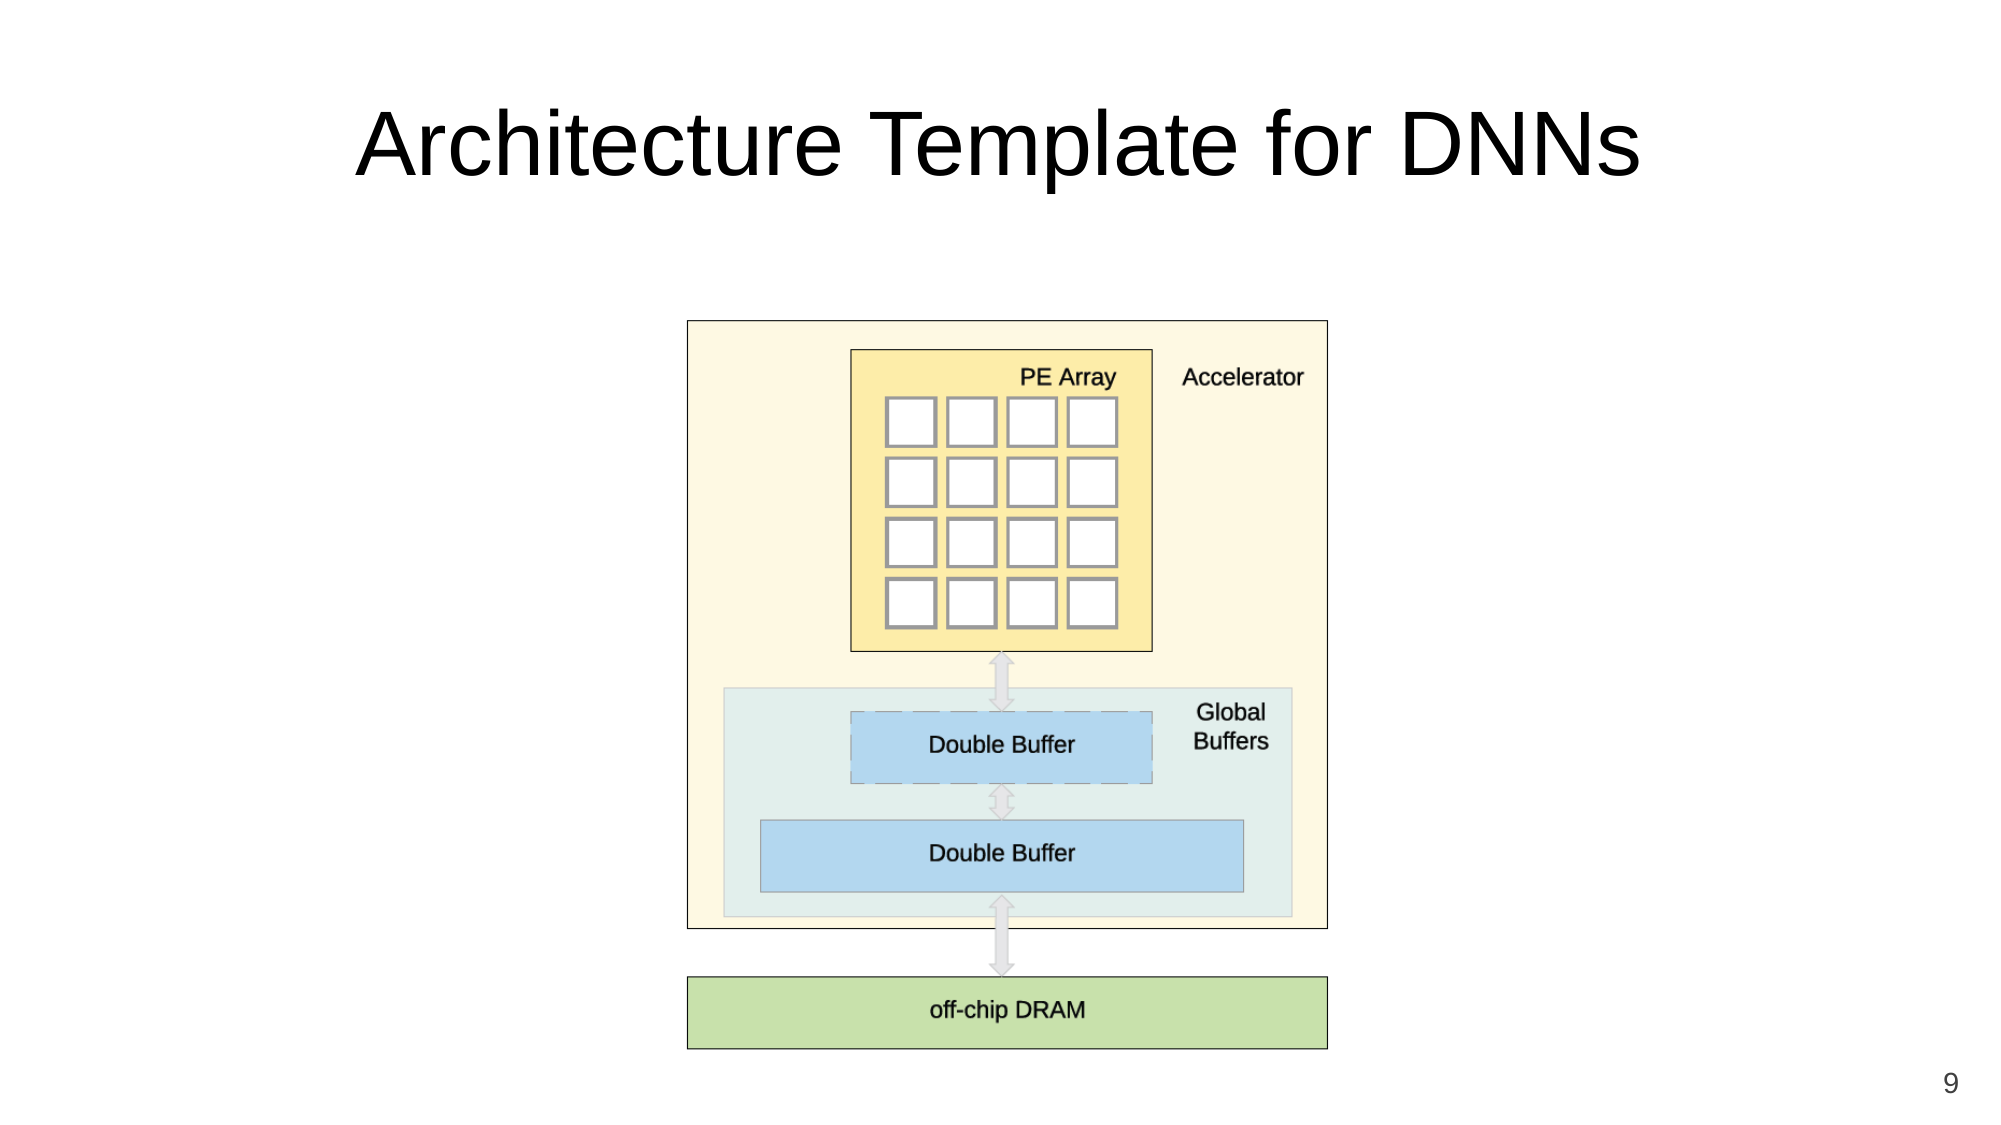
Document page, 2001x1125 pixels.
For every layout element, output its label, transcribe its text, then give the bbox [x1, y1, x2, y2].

title Architecture Template for DNNs [99, 45, 1900, 233]
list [673, 317, 1369, 1057]
slide_number 9 [1507, 1056, 1974, 1117]
